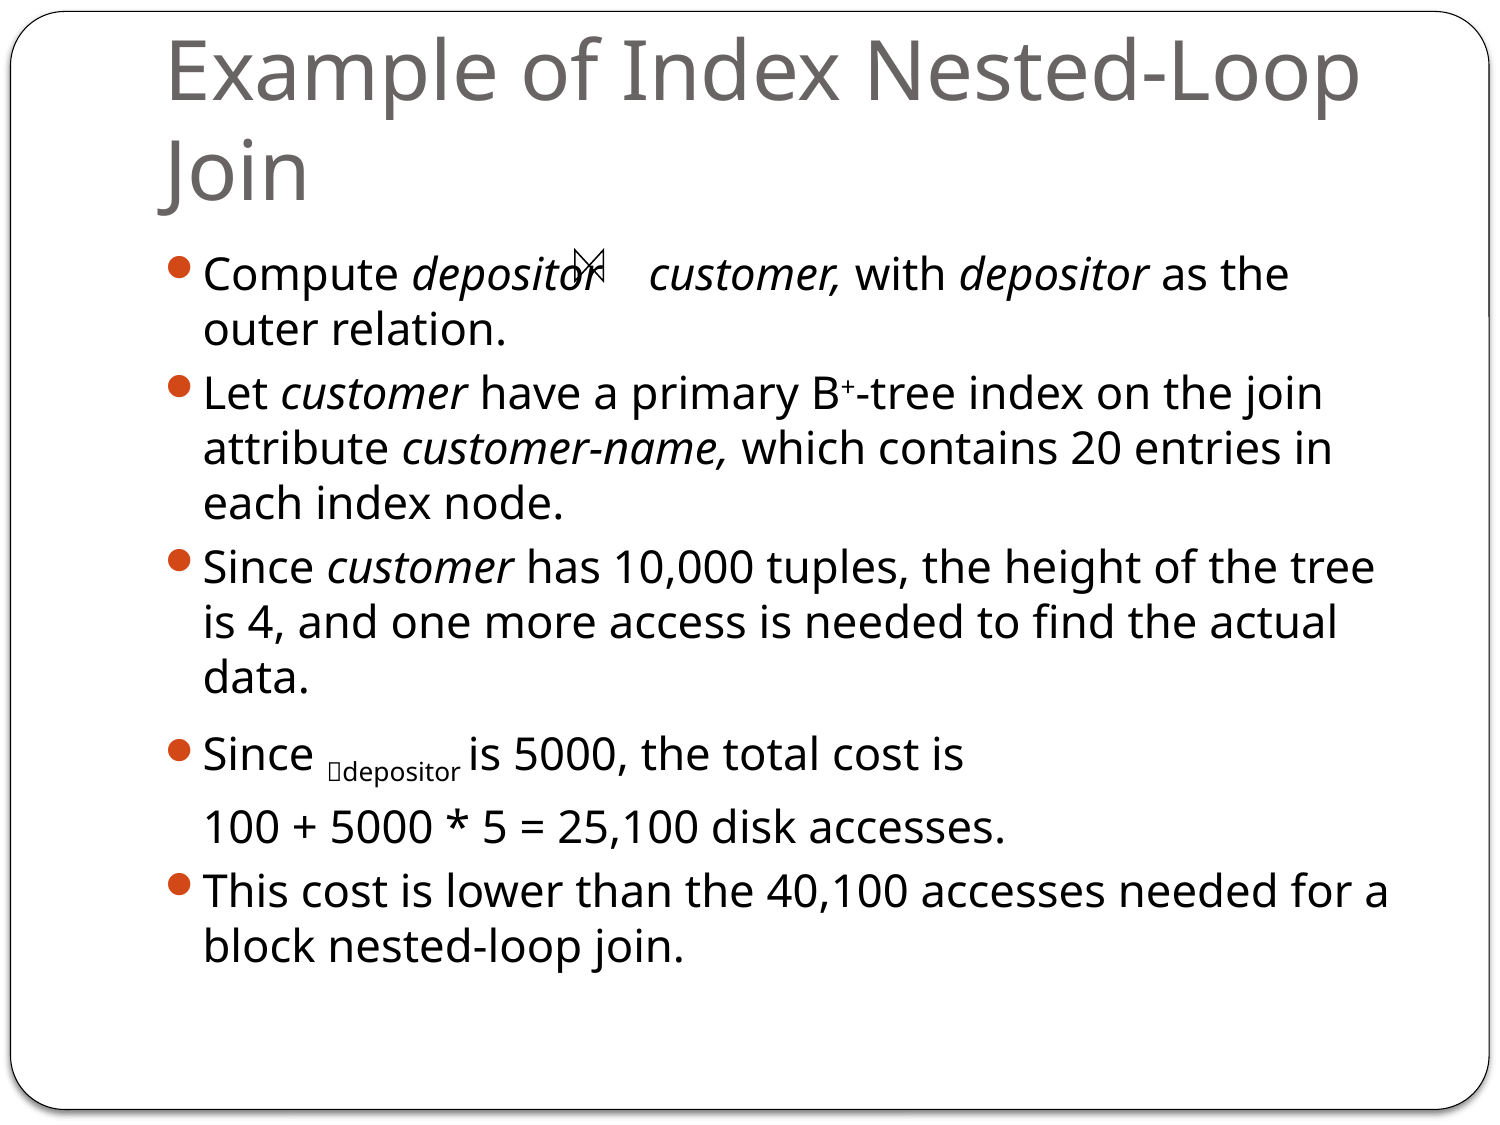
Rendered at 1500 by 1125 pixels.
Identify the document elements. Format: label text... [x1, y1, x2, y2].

text_box [574, 249, 604, 281]
title Example of Index Nested-Loop Join [150, 45, 1425, 233]
list Compute depositor customer, with depositor as the outer relation. Let customer have a primary B+-tree index on the join attribute customer-name, which contains 20 entries in each index node. Since customer has 10,000 tuples, the height of the tree is 4, and one more access is needed to find the actual data. Since depositor is 5000, the total cost is 100 + 5000 * 5 = 25,100 disk accesses. This cost is lower than the 40,100 accesses needed for a block nested-loop join. [150, 237, 1425, 988]
